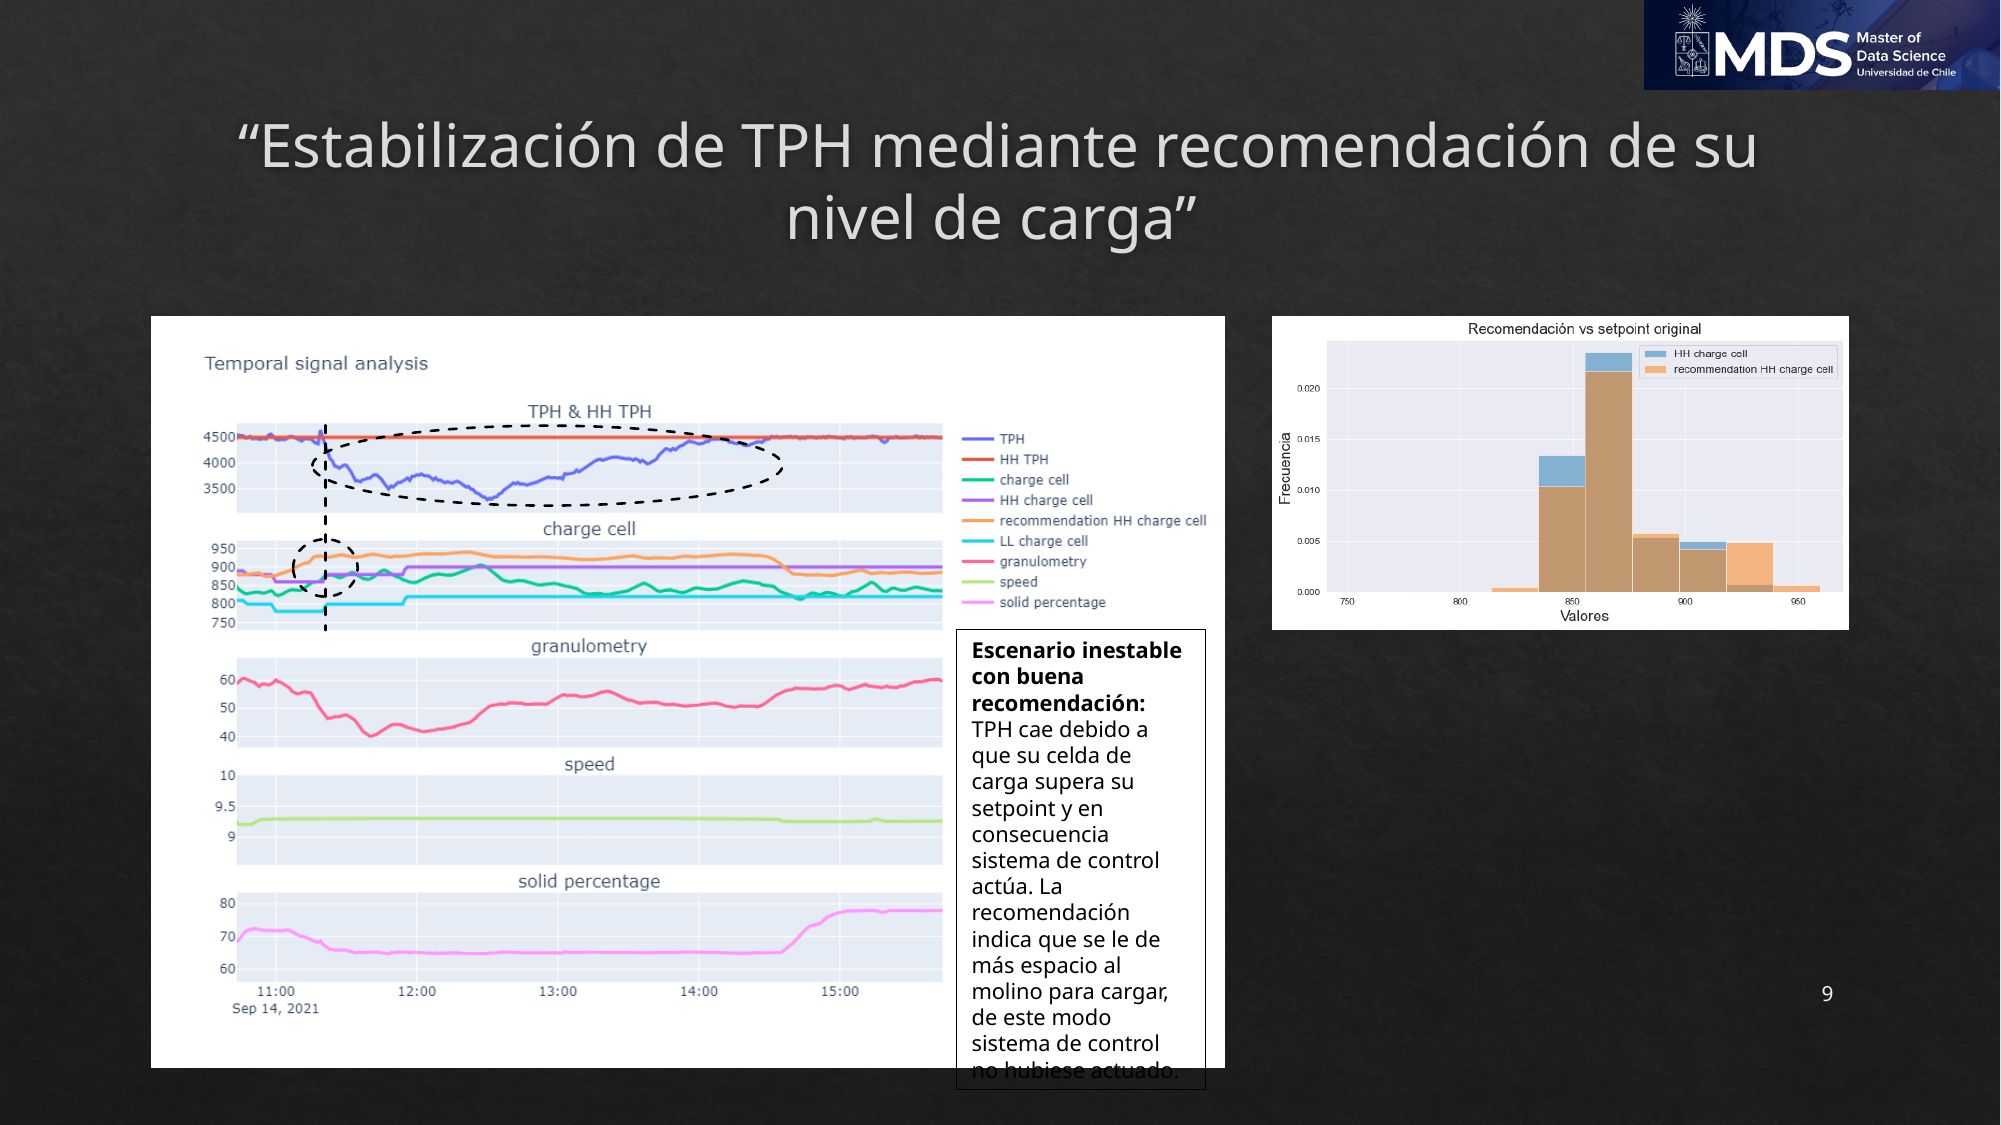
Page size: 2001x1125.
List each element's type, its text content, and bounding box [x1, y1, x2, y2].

picture [151, 315, 1226, 1068]
title “Estabilización de TPH mediante recomendación de su nivel de carga” [149, 99, 1849, 260]
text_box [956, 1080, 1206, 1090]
slide_number 9 [1724, 965, 1849, 1025]
picture [1643, 0, 2000, 91]
picture [1272, 315, 1849, 630]
